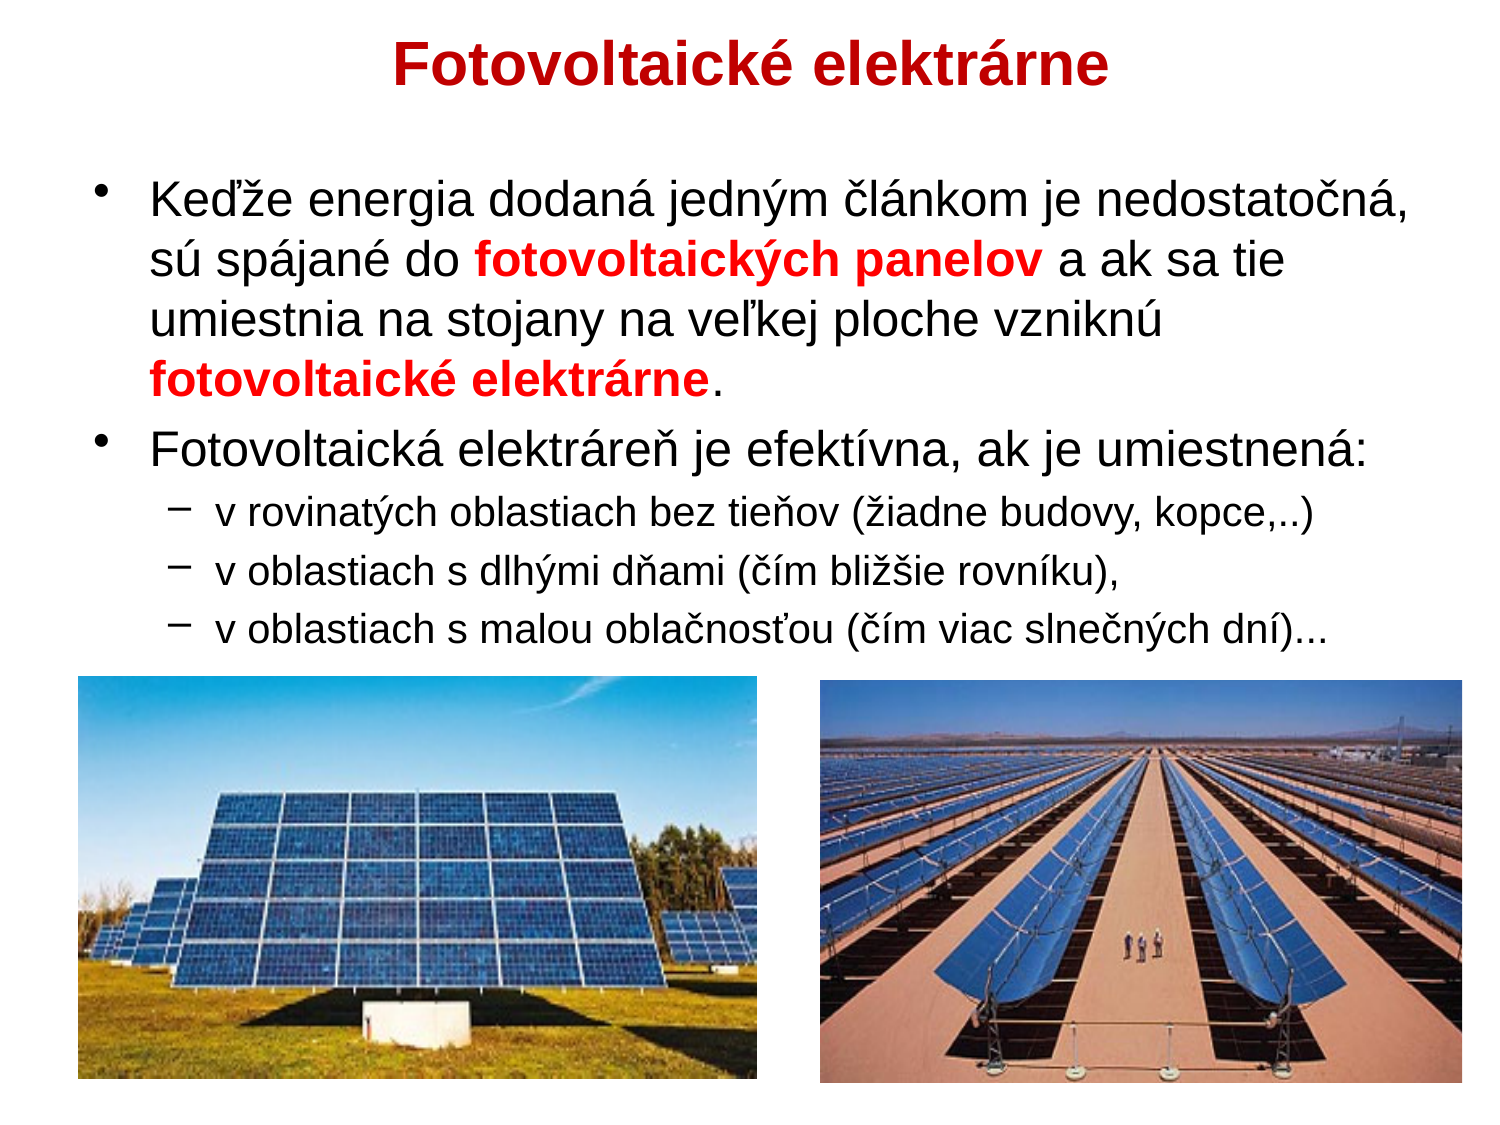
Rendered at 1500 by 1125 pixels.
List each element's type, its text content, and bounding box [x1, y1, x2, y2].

picture [816, 680, 1463, 1083]
text_box Fotovoltaické elektrárne [76, 18, 1427, 102]
picture [78, 676, 757, 1079]
text_box Keďže energia dodaná jedným článkom je nedostatočná, sú spájané do fotovoltaických panelov a ak sa tie umiestnia na stojany na veľkej ploche vzniknú fotovoltaické elektrárne. Fotovoltaická elektráreň je efektívna, ak je umiestnená: v rovinatých oblastiach bez tieňov (žiadne budovy, kopce,..) v oblastiach s dlhými dňami (čím bližšie rovníku), v oblastiach s malou oblačnosťou (čím viac slnečných dní)... . [78, 113, 1473, 882]
